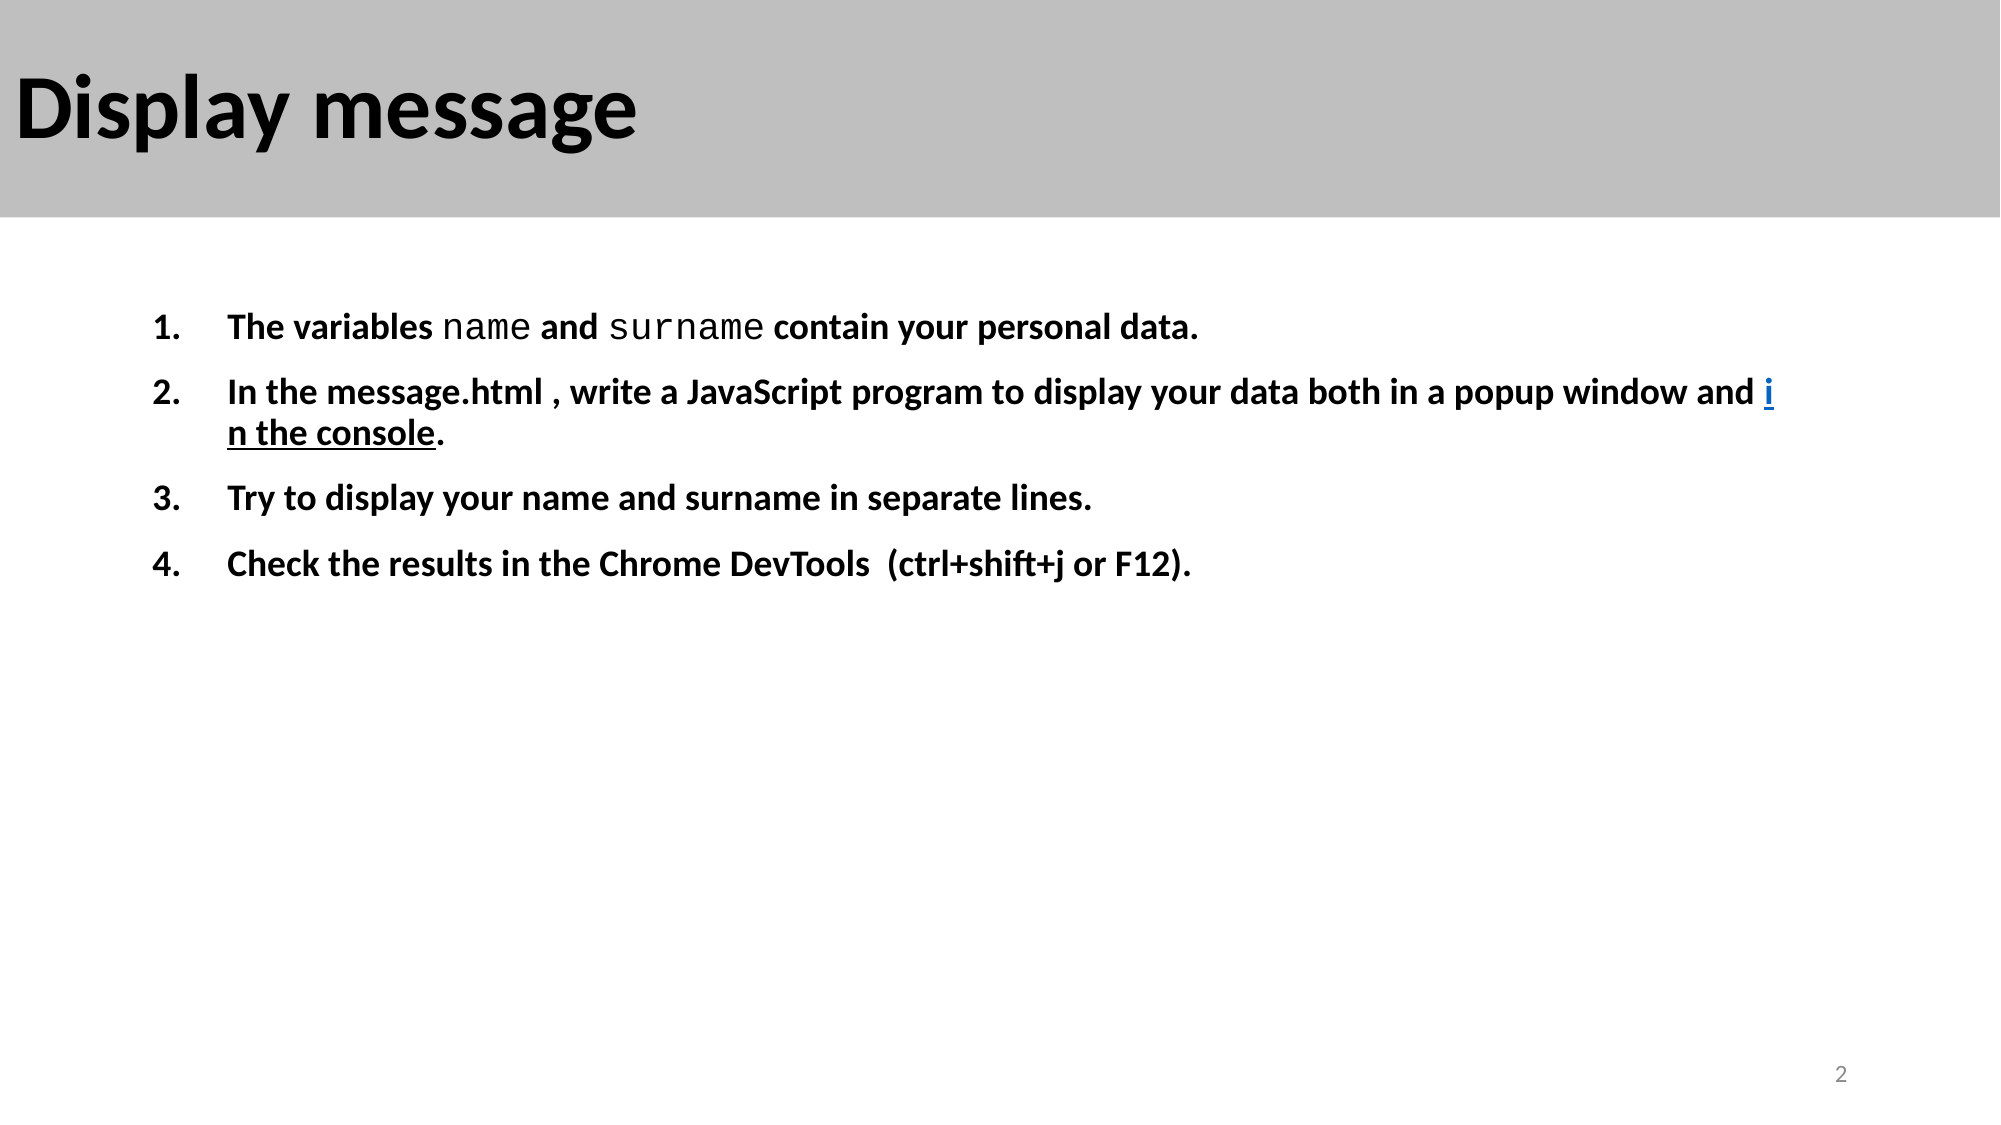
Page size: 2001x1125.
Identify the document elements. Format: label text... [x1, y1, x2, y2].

list The variables name and surname contain your personal data. In the message.html , write a JavaScript program to display your data both in a popup window and in the console. Try to display your name and surname in separate lines. Check the results in the Chrome DevTools (ctrl+shift+j or F12). [137, 299, 1863, 1014]
slide_number 2 [1412, 1042, 1863, 1103]
title Display message [0, 0, 2000, 218]
